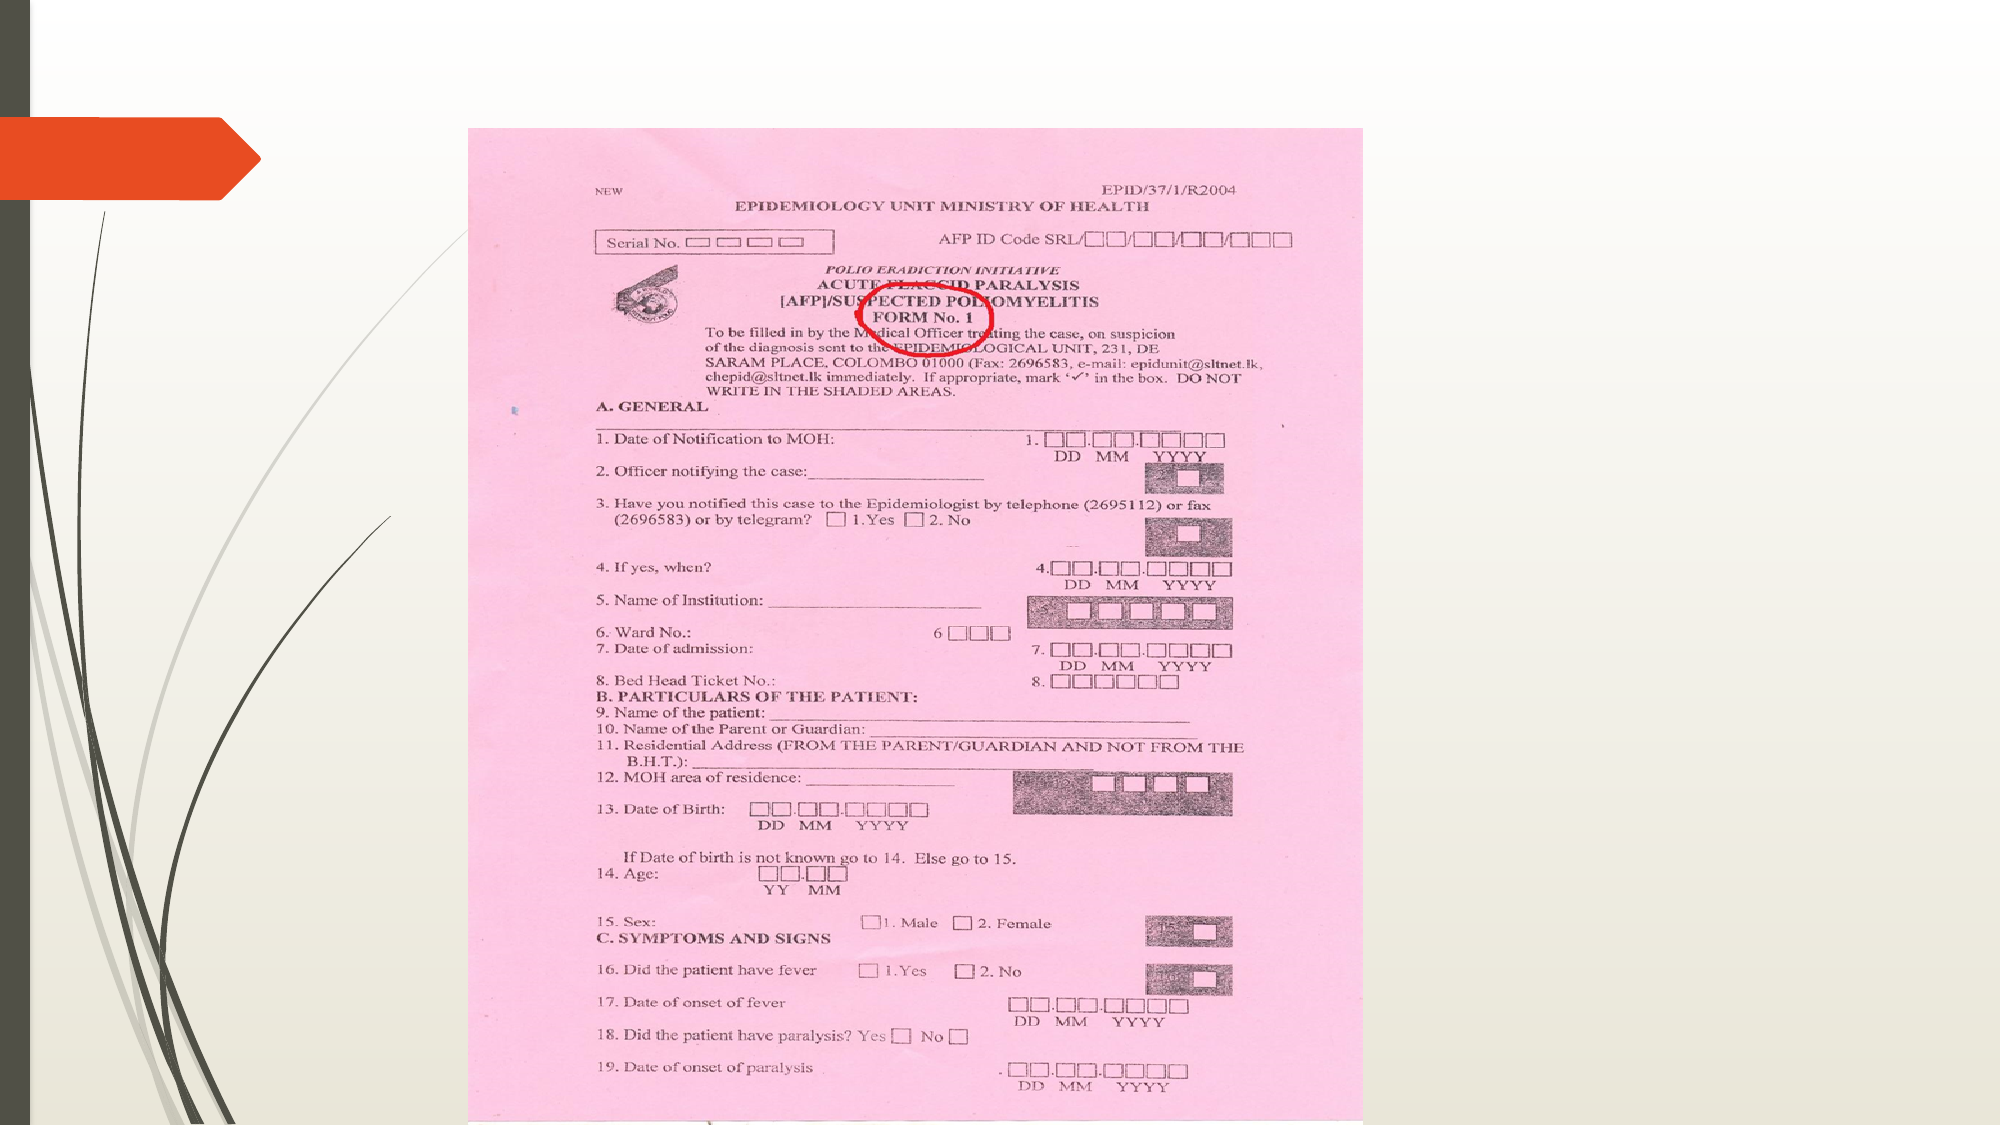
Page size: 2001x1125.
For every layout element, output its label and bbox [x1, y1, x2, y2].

list [468, 127, 1363, 1125]
